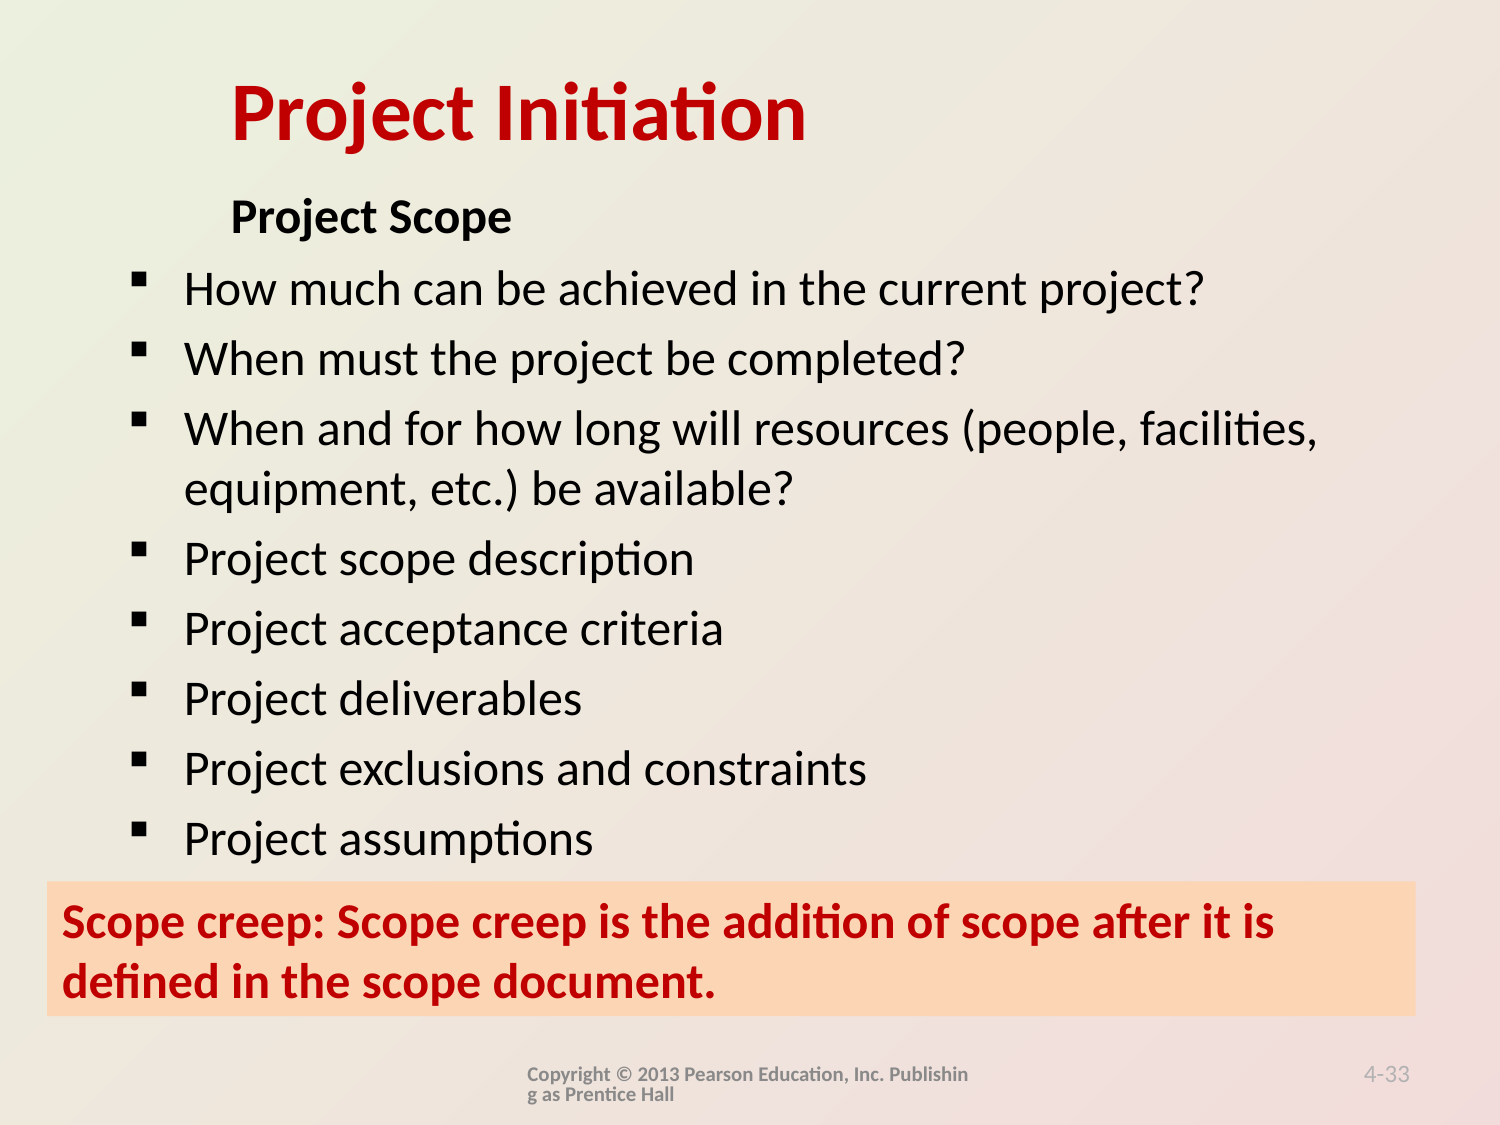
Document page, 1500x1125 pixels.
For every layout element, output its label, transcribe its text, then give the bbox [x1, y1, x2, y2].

footer Copyright © 2013 Pearson Education, Inc. Publishing as Prentice Hall [512, 1042, 988, 1103]
list Project Scope [215, 175, 861, 232]
text_box Scope creep: Scope creep is the addition of scope after it is defined in the scope document. [47, 881, 1416, 1017]
list How much can be achieved in the current project? When must the project be completed? When and for how long will resources (people, facilities, equipment, etc.) be available? Project scope description Project acceptance criteria Project deliverables Project exclusions and constraints Project assumptions [112, 247, 1426, 991]
slide_number 4-33 [1074, 1042, 1425, 1103]
